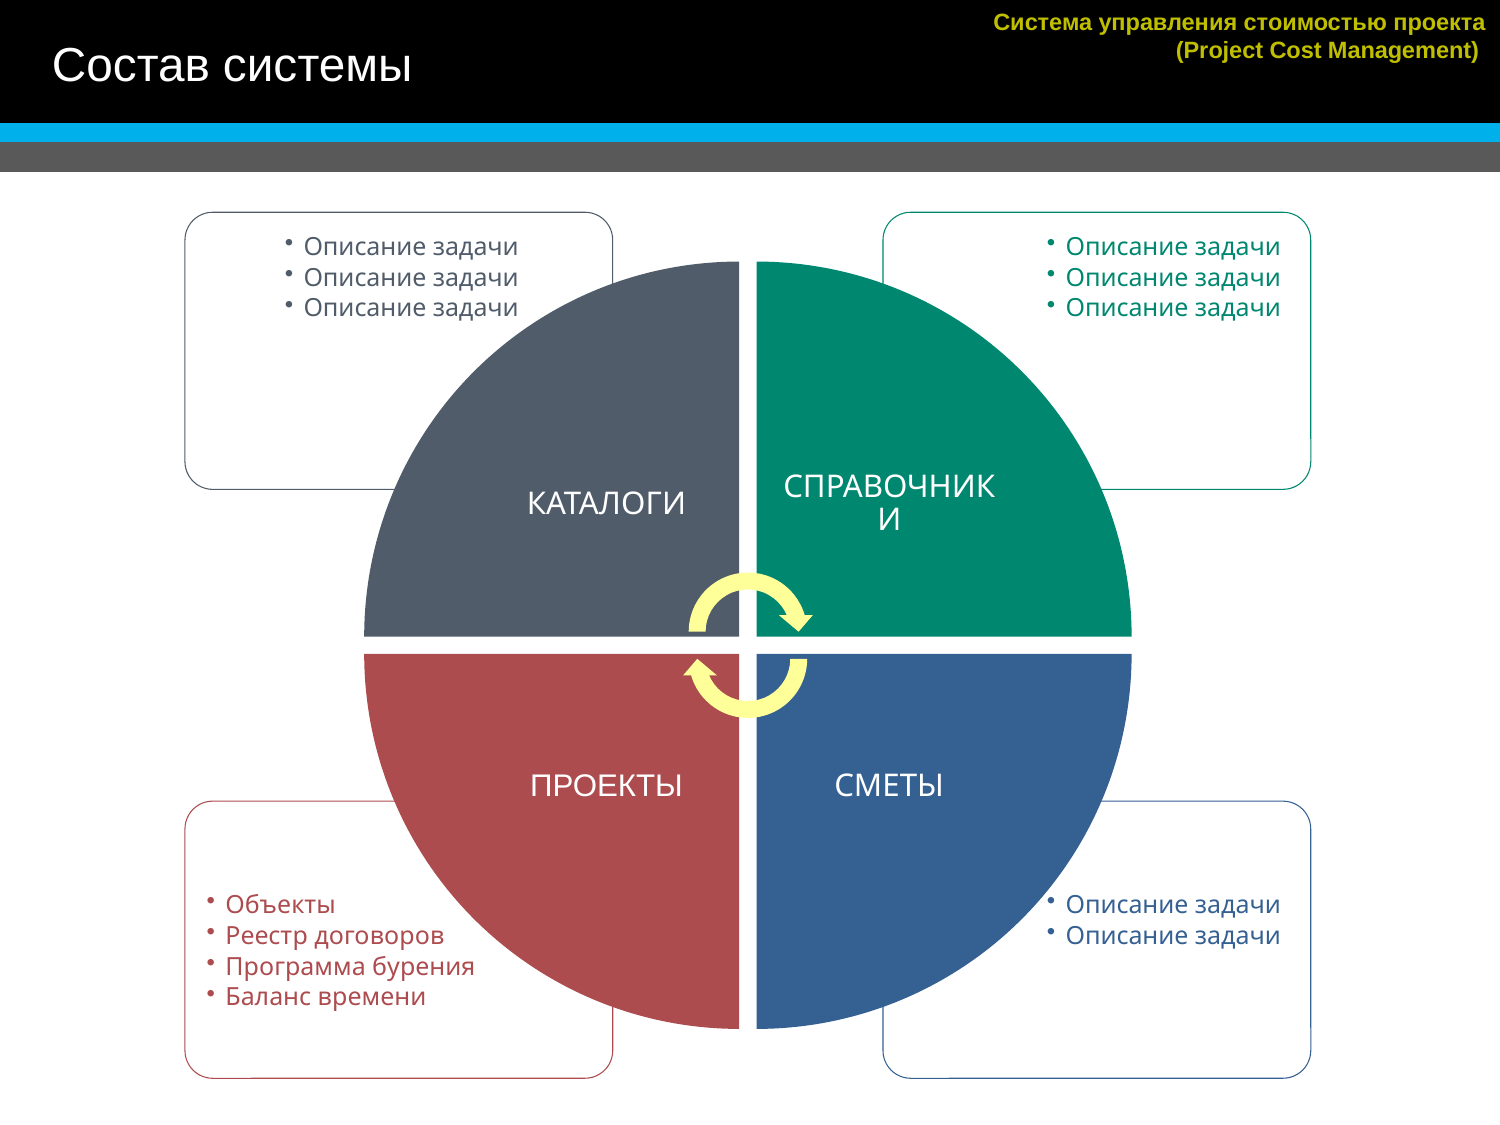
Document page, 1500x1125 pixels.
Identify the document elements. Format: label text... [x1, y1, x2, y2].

title Состав системы [36, 0, 935, 133]
text_box Система управления стоимостью проекта (Project Cost Management) [934, 0, 1500, 71]
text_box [36, 212, 1459, 1079]
